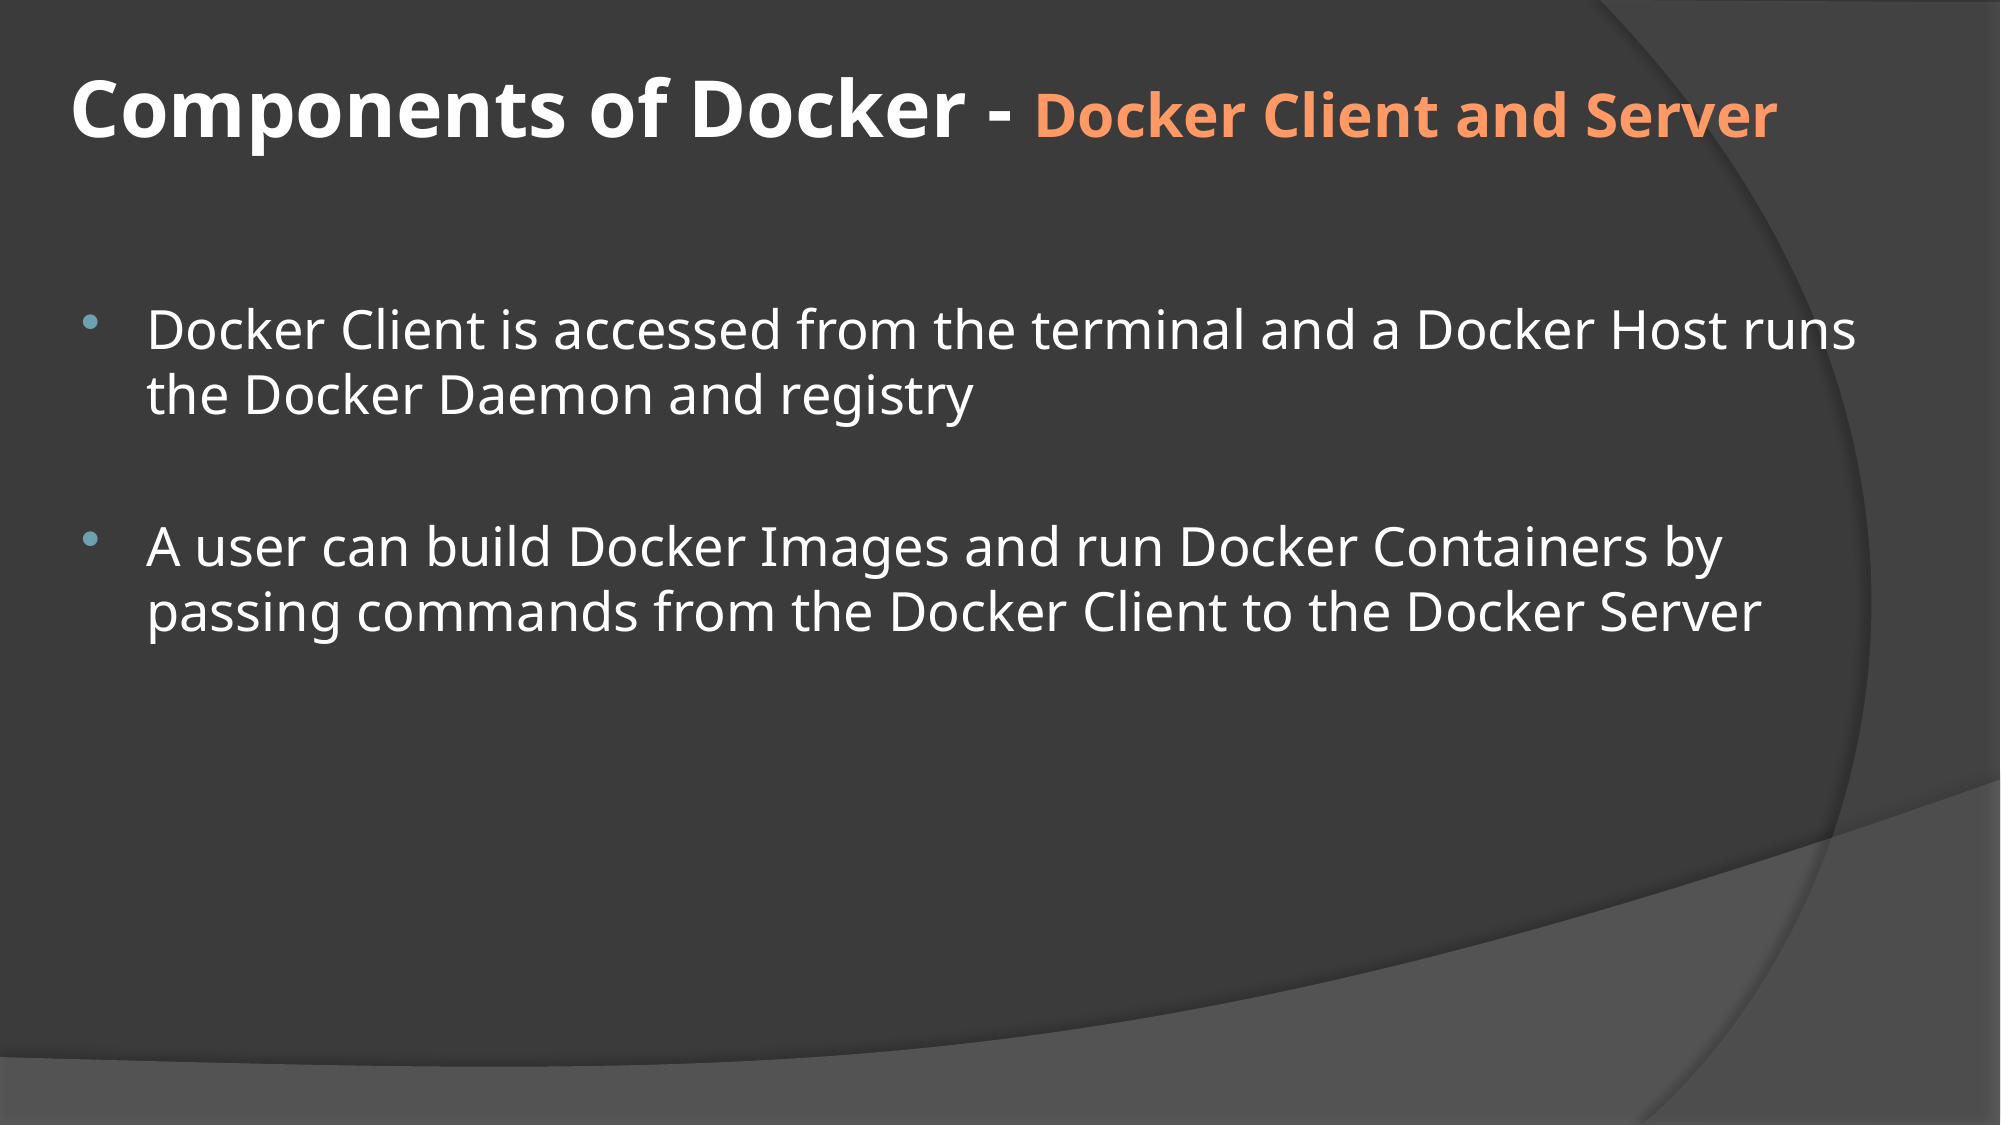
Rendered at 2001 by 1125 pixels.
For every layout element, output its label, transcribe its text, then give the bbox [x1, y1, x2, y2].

title Components of Docker - Docker Client and Server [62, 24, 1975, 188]
list Docker Client is accessed from the terminal and a Docker Host runs the Docker Daemon and registry A user can build Docker Images and run Docker Containers by passing commands from the Docker Client to the Docker Server [62, 287, 1875, 1100]
